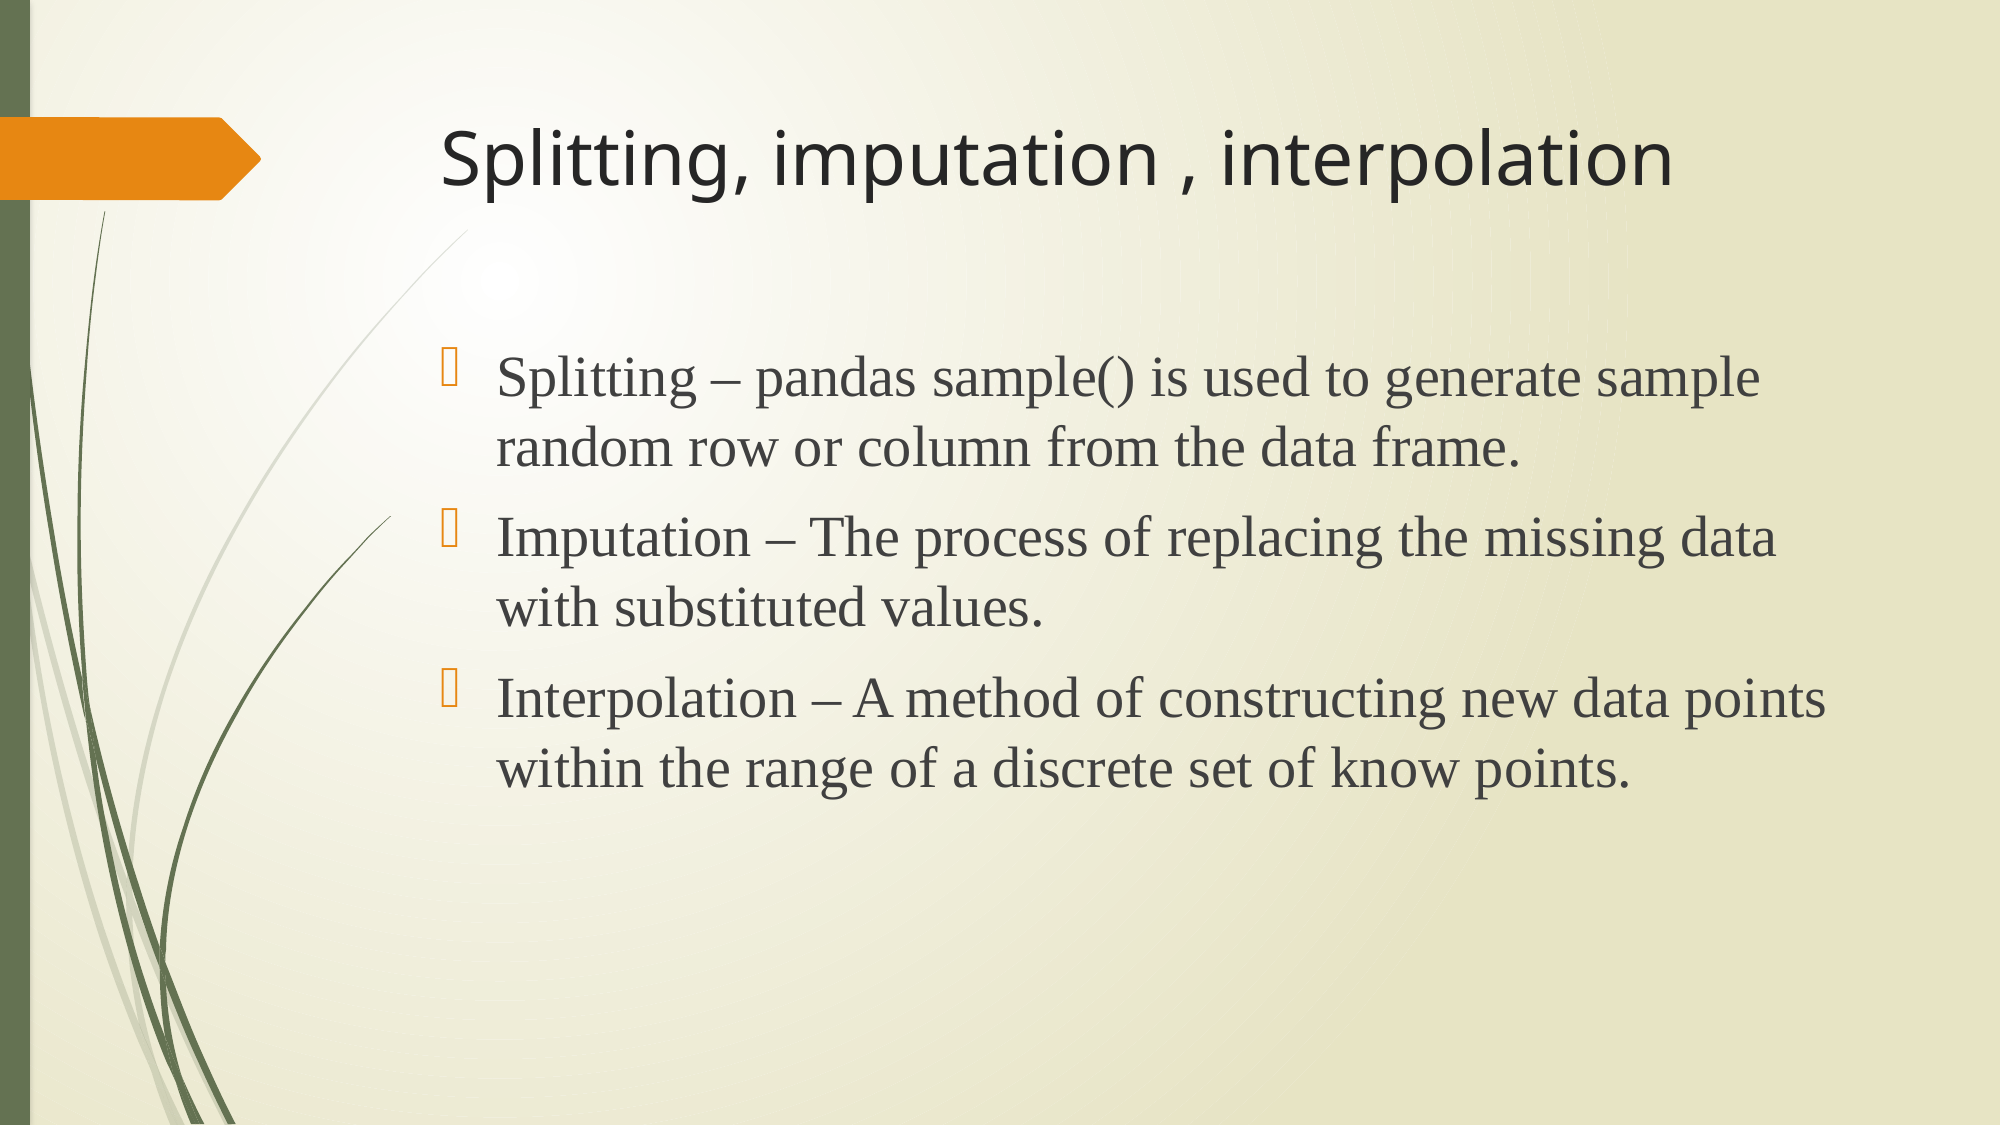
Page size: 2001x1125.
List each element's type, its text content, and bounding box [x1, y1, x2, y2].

list Splitting – pandas sample() is used to generate sample random row or column from the data frame. Imputation – The process of replacing the missing data with substituted values. Interpolation – A method of constructing new data points within the range of a discrete set of know points. [424, 330, 1888, 1050]
title Splitting, imputation , interpolation [425, 102, 1888, 313]
